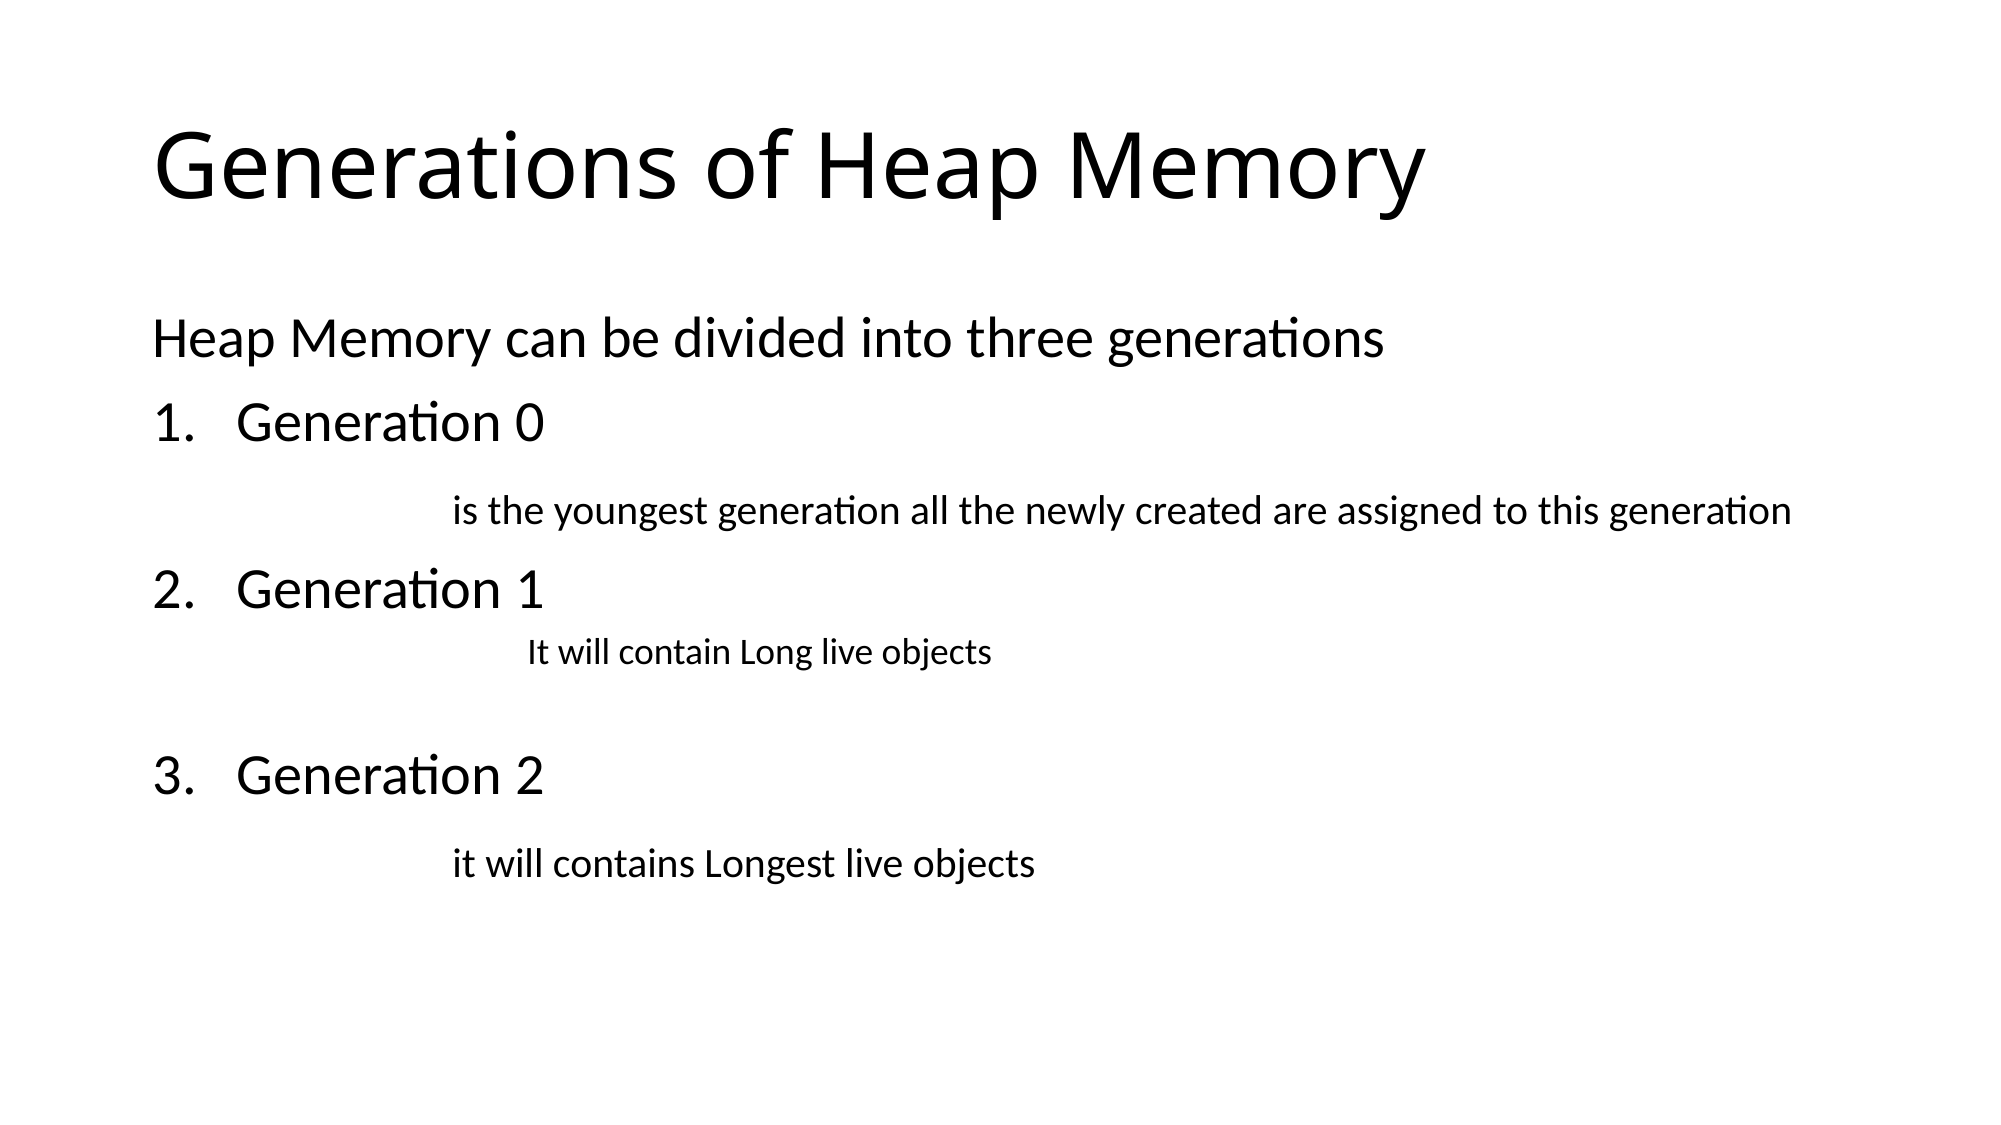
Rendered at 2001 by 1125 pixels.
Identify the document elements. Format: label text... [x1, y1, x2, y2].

title Generations of Heap Memory [137, 59, 1863, 278]
list Heap Memory can be divided into three generations Generation 0 is the youngest generation all the newly created are assigned to this generation Generation 1 It will contain Long live objects Generation 2 it will contains Longest live objects [137, 299, 1863, 1014]
